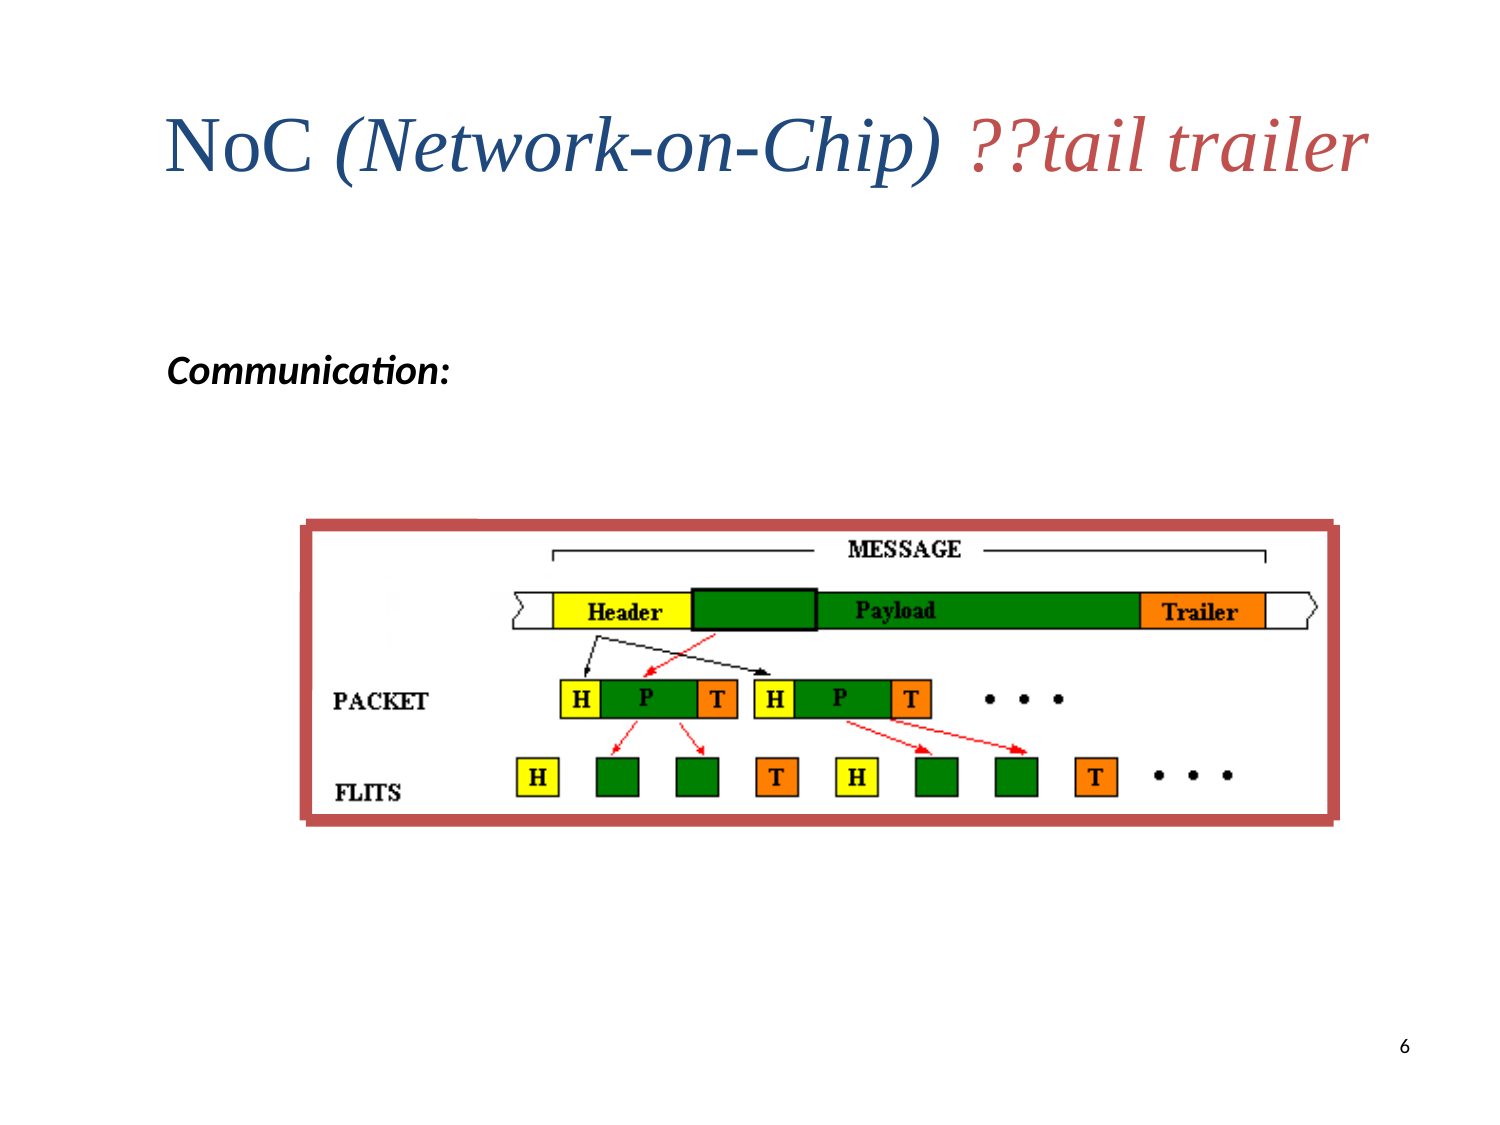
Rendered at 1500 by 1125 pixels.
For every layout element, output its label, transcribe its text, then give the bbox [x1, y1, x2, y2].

text_box NoC (Network-on-Chip) ??tail trailer [149, 45, 1425, 234]
text_box 6 [1112, 1024, 1425, 1100]
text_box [317, 535, 1323, 810]
text_box Communication: [152, 335, 519, 401]
